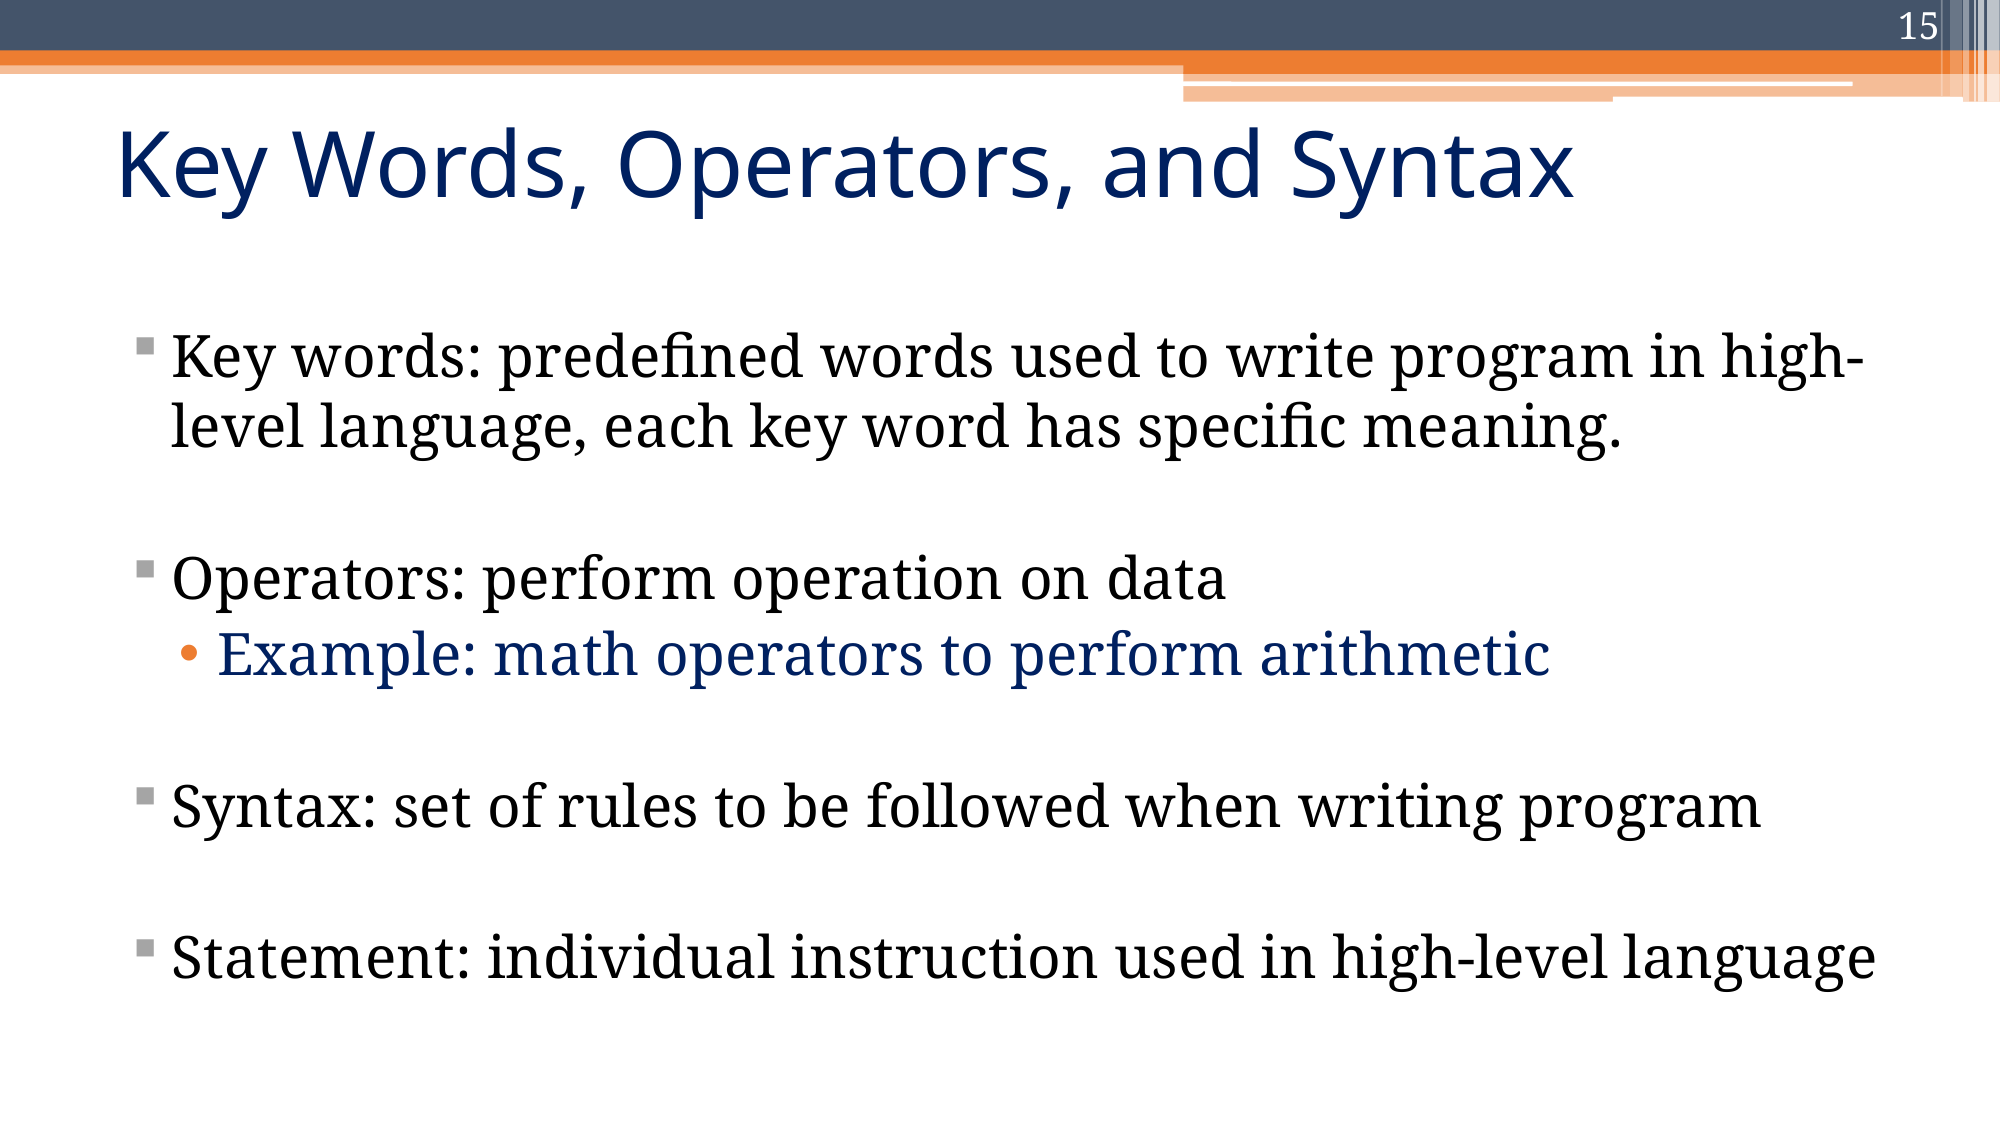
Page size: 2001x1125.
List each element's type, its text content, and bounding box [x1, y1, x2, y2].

title Key Words, Operators, and Syntax [99, 87, 1900, 235]
list Key words: predefined words used to write program in high-level language, each key word has specific meaning. Operators: perform operation on data Example: math operators to perform arithmetic Syntax: set of rules to be followed when writing program Statement: individual instruction used in high-level language [99, 311, 1900, 1021]
slide_number 15 [1788, 0, 1955, 61]
